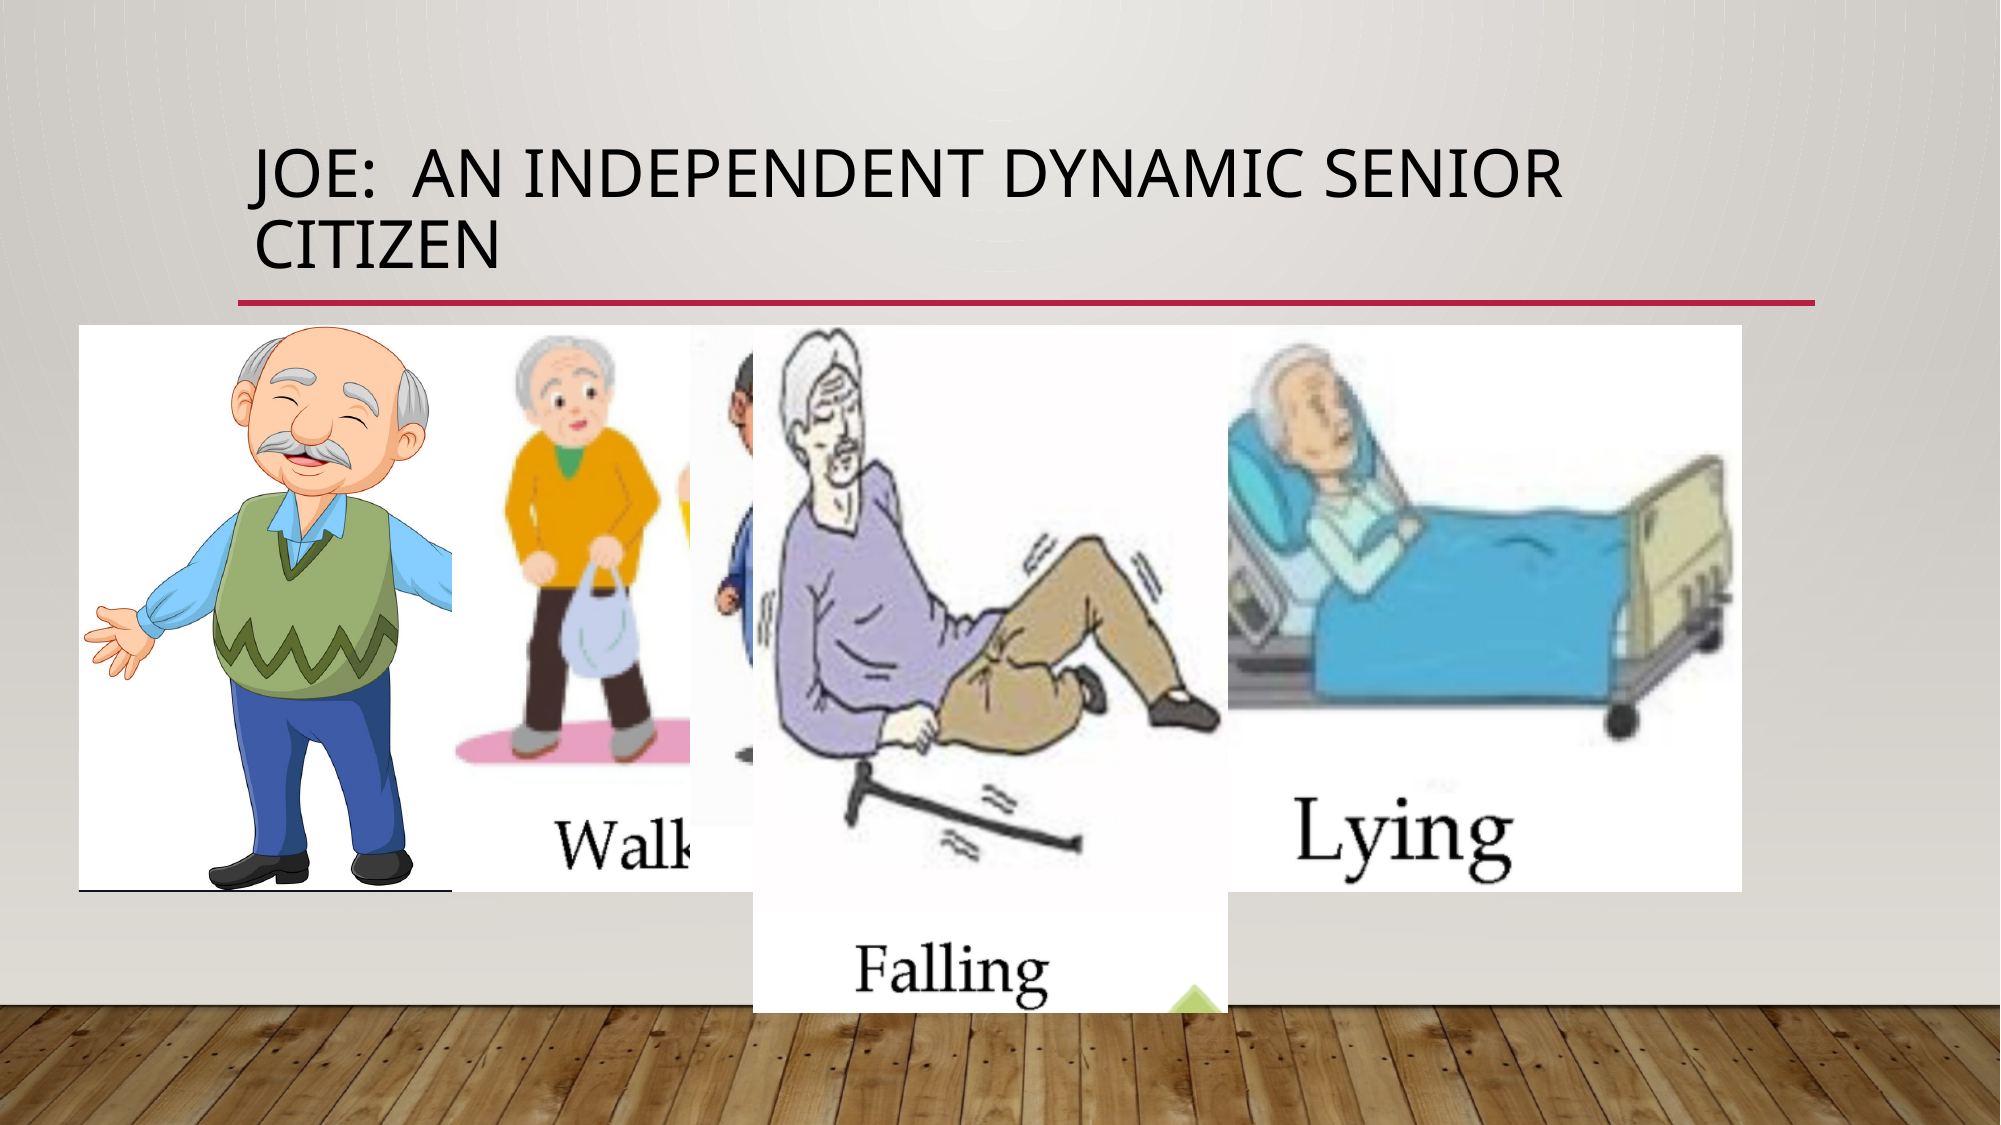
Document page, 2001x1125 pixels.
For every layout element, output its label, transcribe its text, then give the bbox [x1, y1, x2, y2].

title JOE: AN Independent Dynamic Senior Citizen [238, 131, 1814, 305]
picture [0, 325, 2000, 1125]
